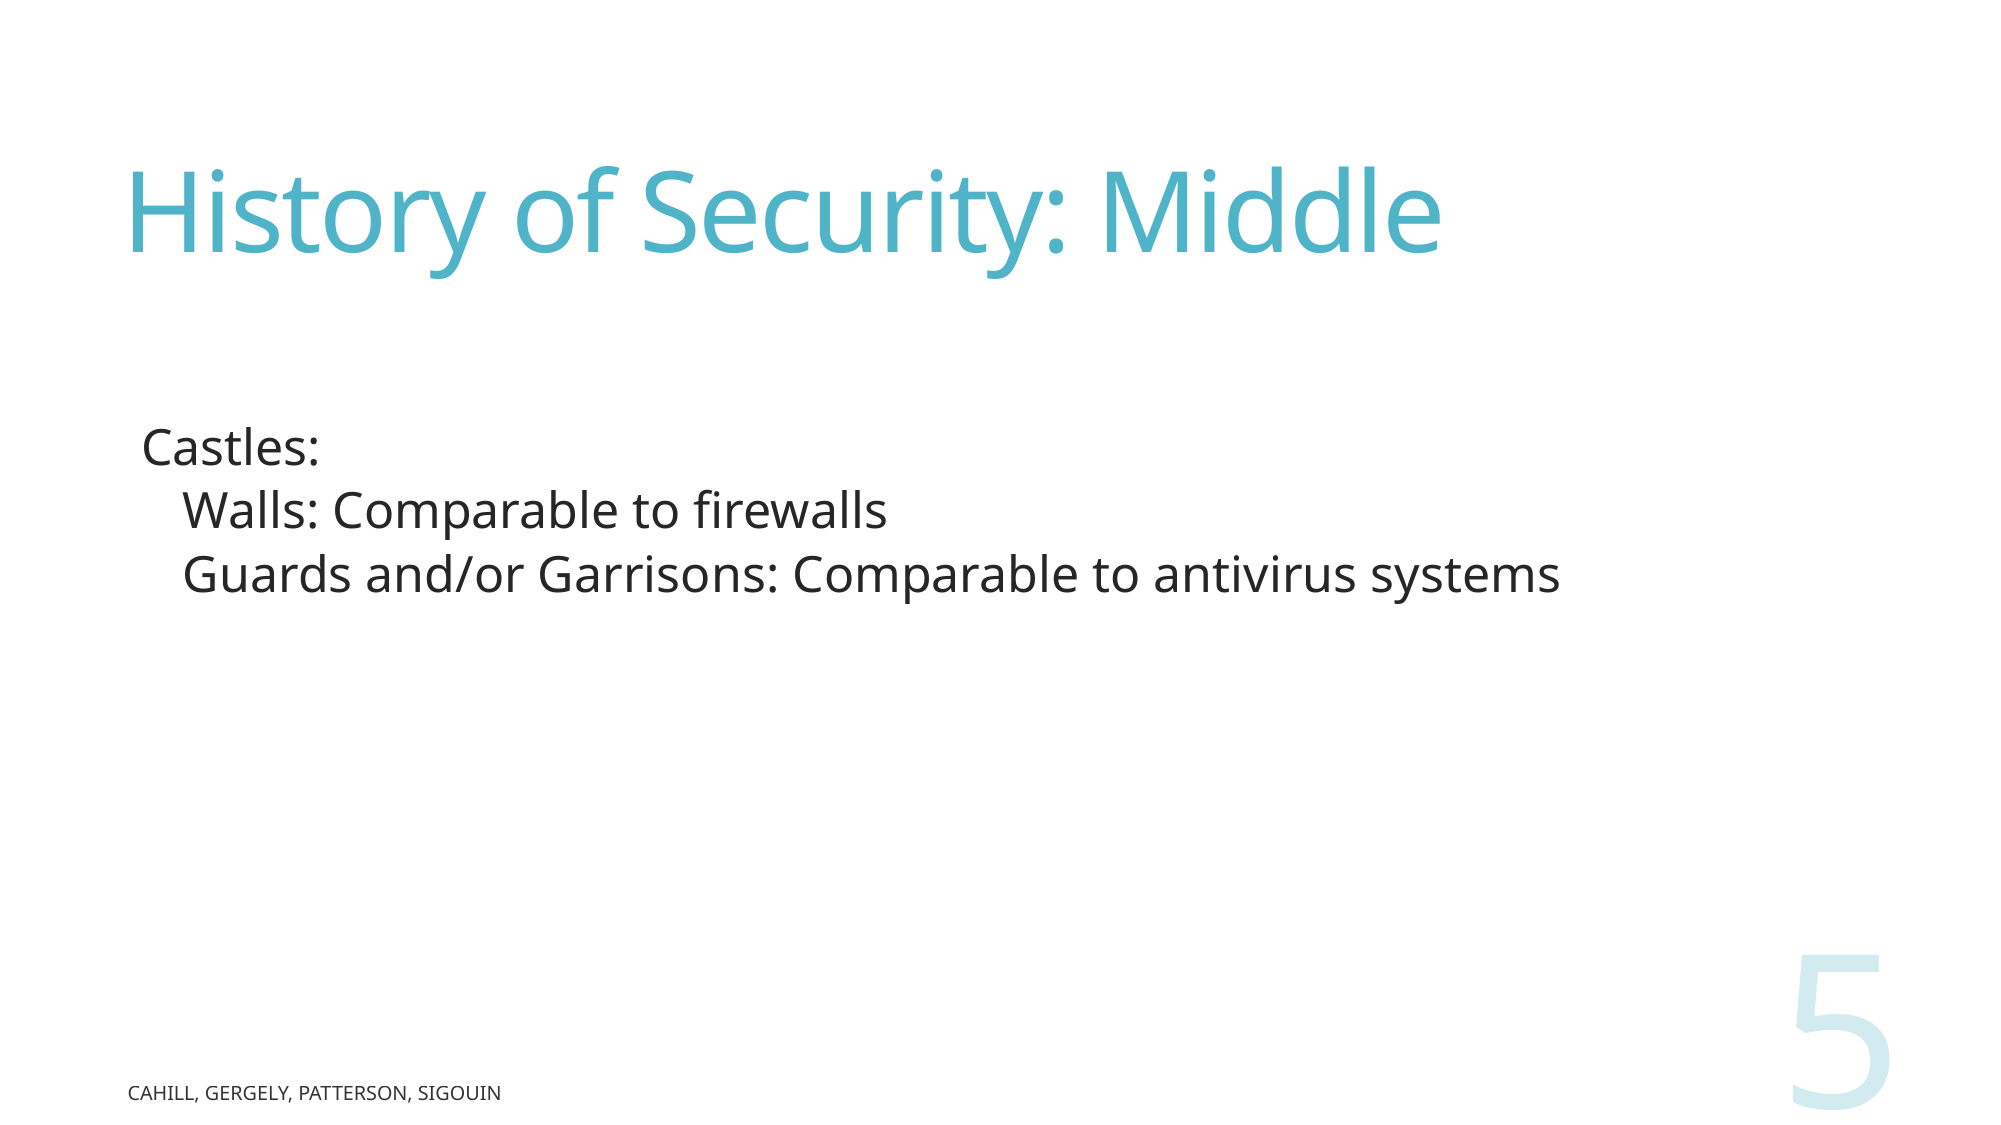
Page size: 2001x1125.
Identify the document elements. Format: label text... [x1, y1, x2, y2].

title History of Security: Middle [107, 81, 1875, 354]
slide_number 5 [1437, 963, 1918, 1125]
list Castles: Walls: Comparable to firewalls Guards and/or Garrisons: Comparable to antivirus systems [111, 329, 1876, 948]
footer Cahill, Gergely, Patterson, Sigouin [112, 1075, 938, 1113]
